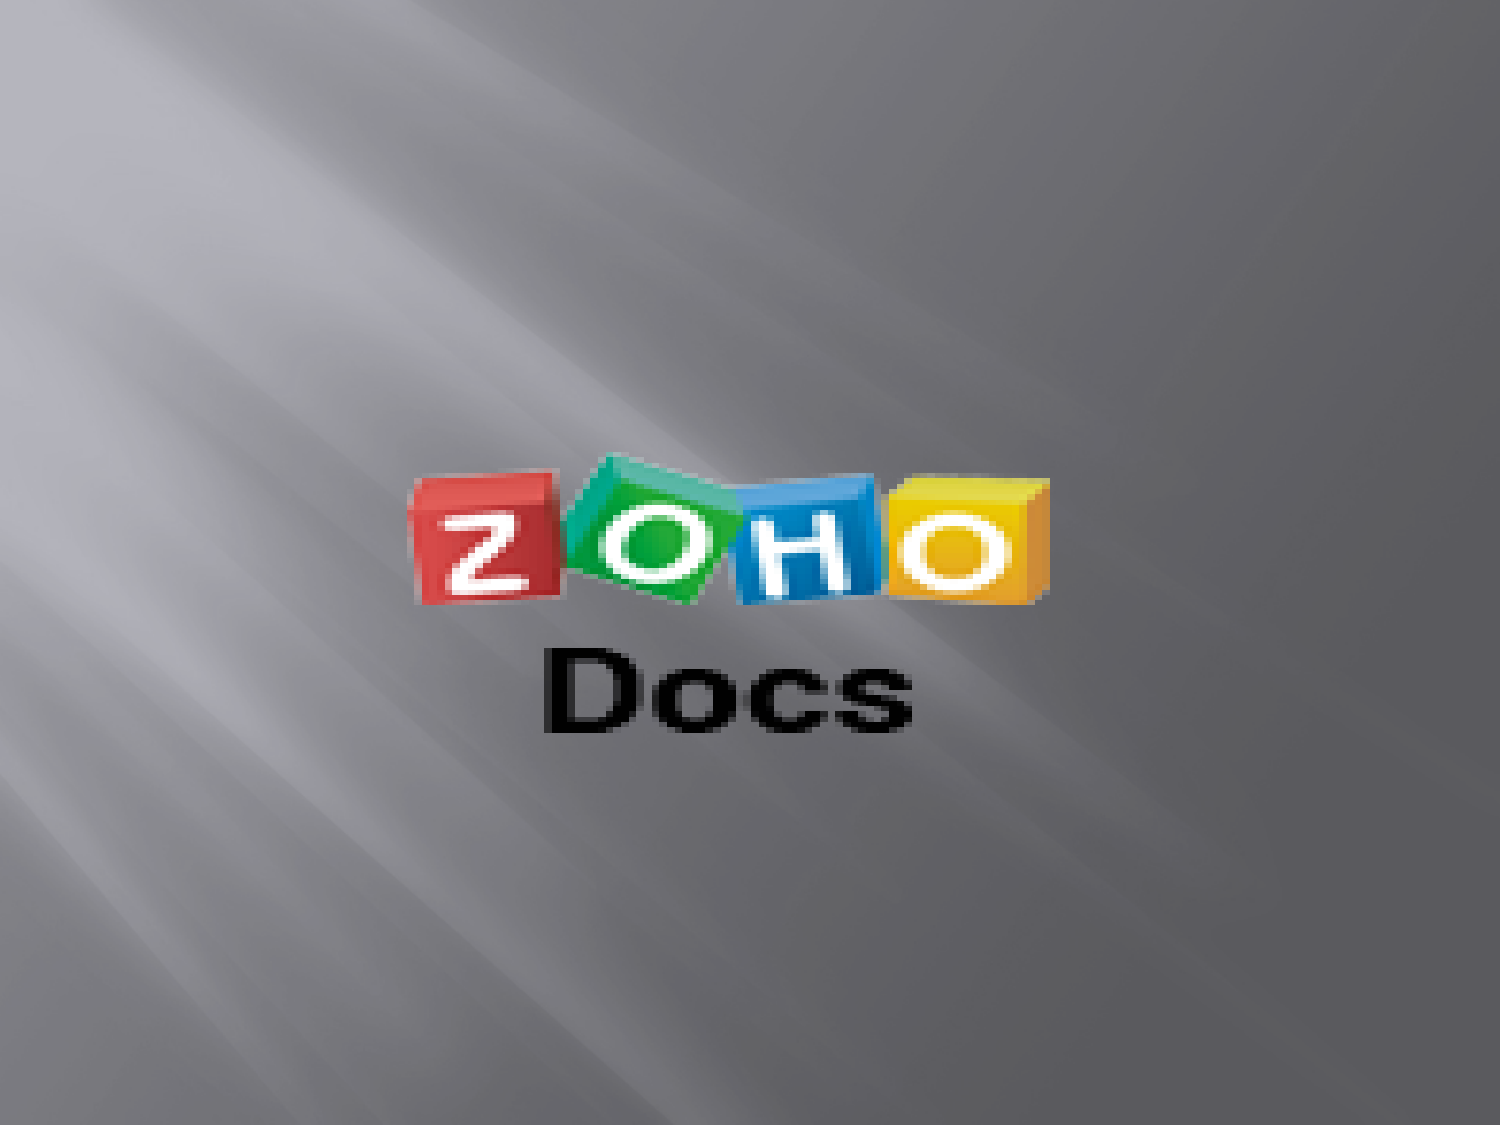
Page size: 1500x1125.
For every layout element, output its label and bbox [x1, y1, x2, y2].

picture [407, 373, 1058, 823]
